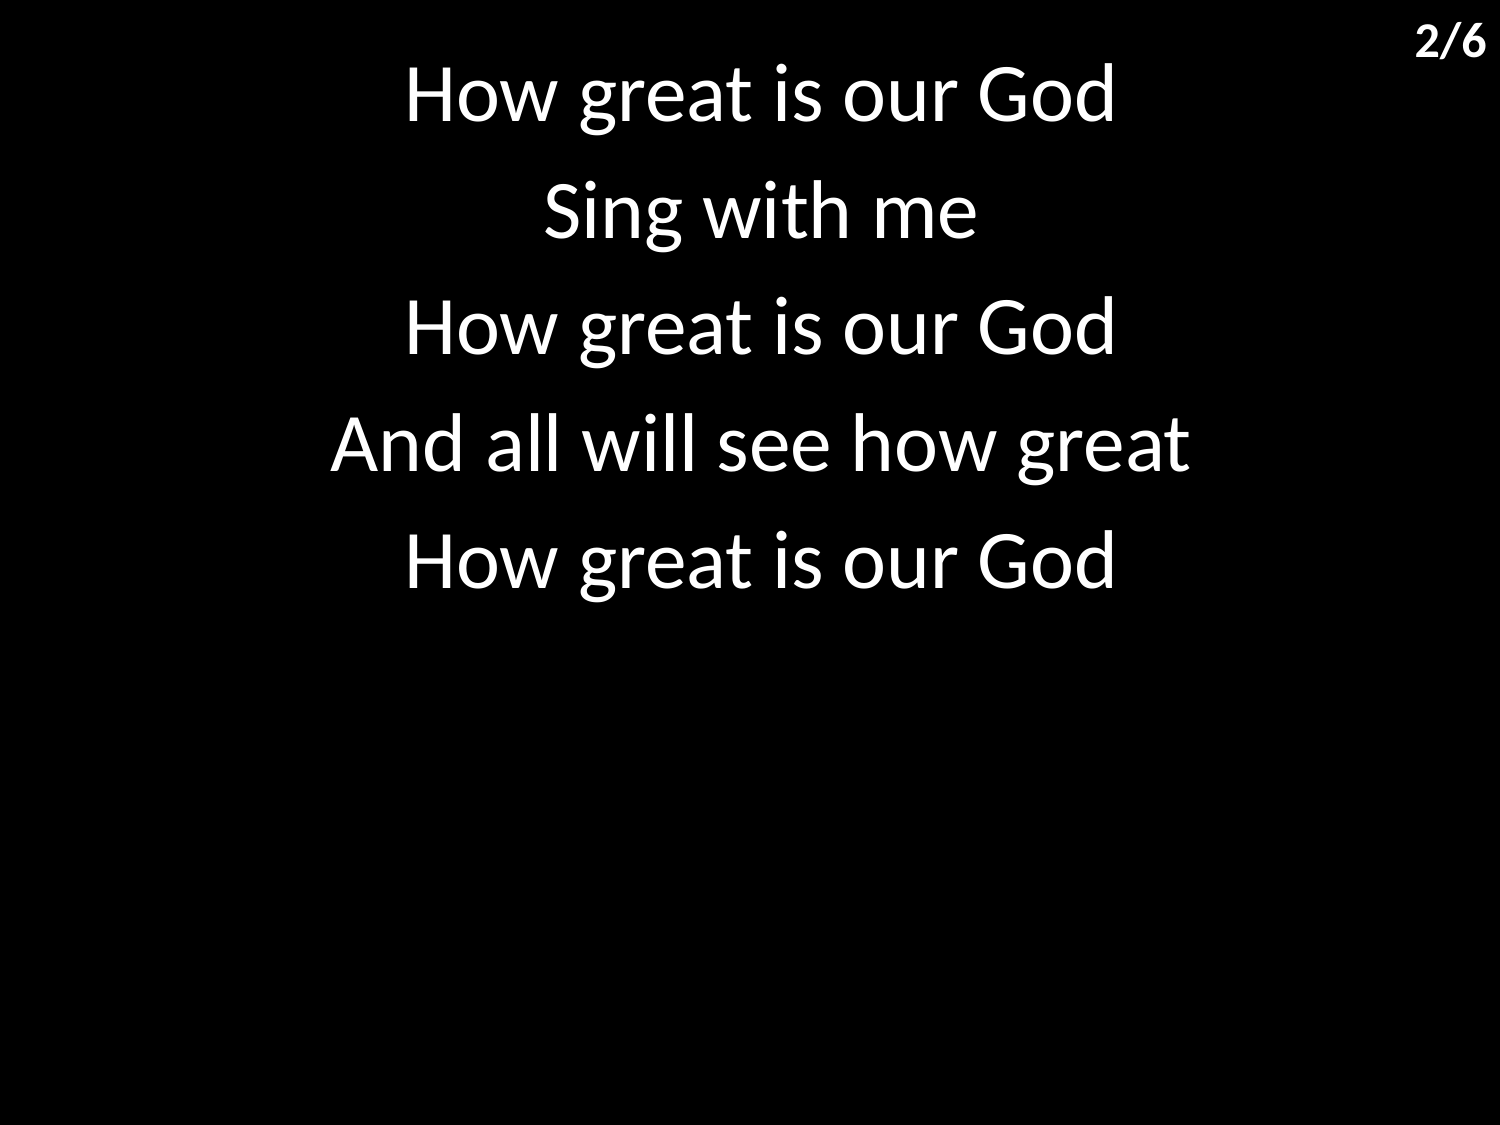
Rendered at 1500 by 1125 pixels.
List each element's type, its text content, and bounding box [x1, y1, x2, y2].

text_box 2/6 [1399, 0, 1500, 75]
subtitle How great is our God Sing with me How great is our God And all will see how great How great is our God [53, 30, 1471, 1094]
